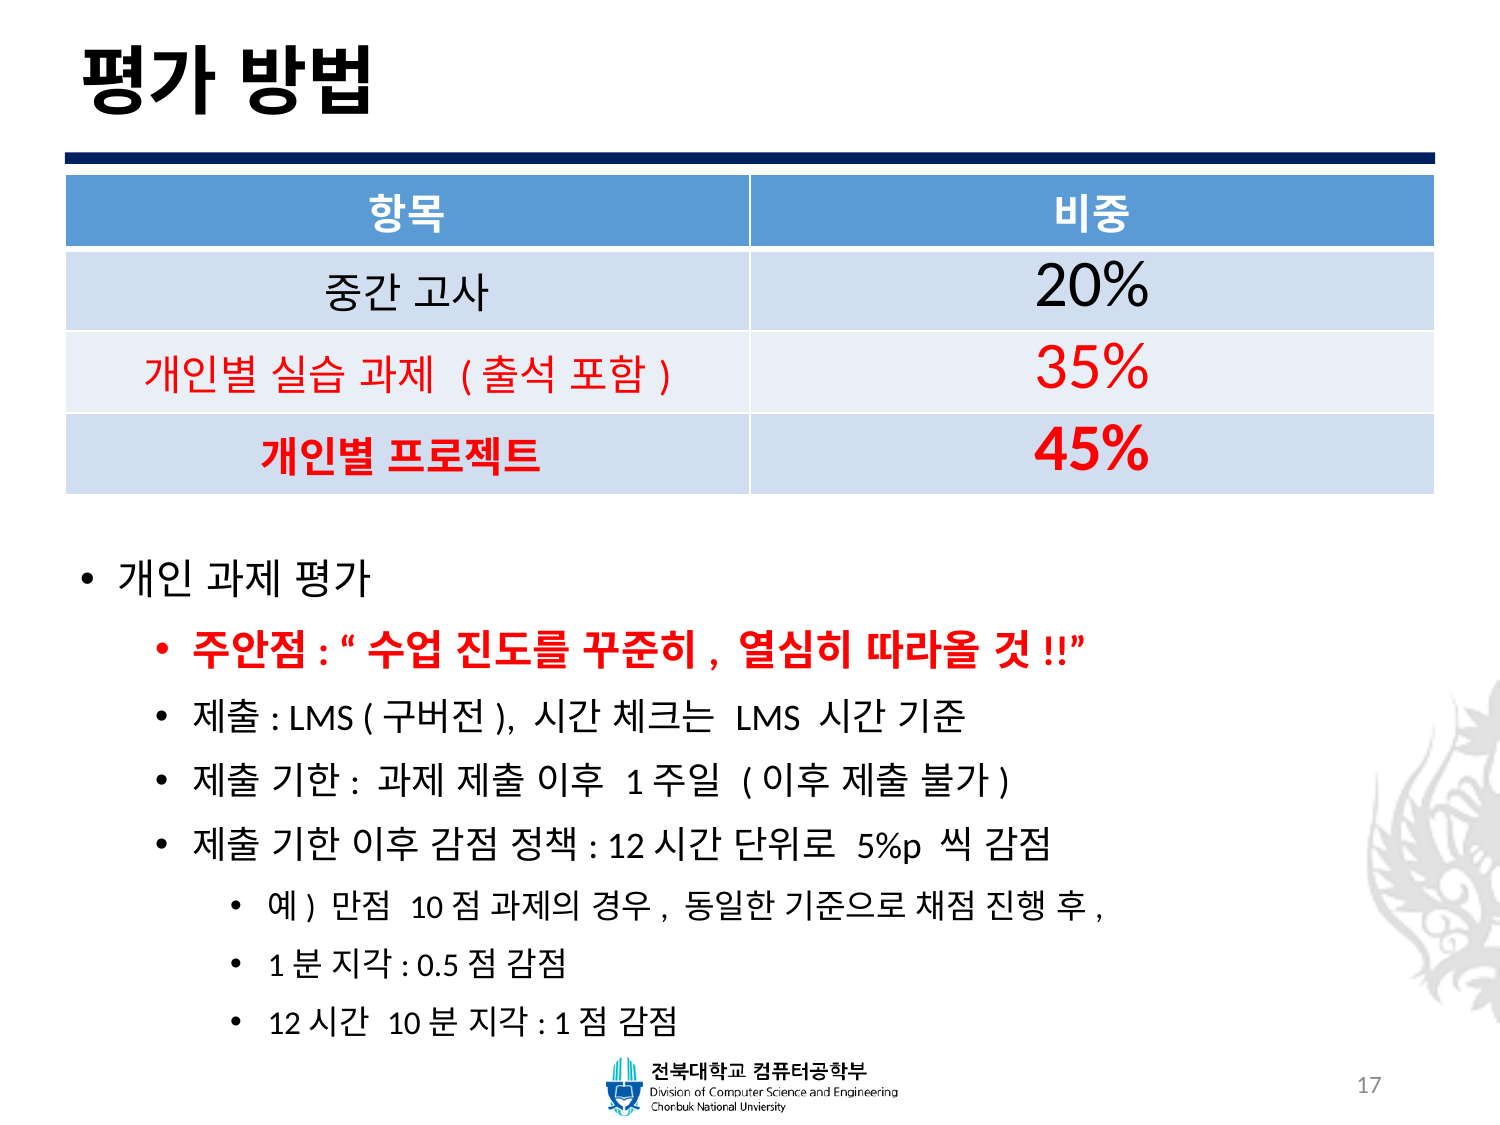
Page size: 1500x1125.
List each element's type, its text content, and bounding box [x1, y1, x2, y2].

table_header 비중 [751, 175, 1434, 246]
table_cell 45% [751, 414, 1434, 494]
table_cell 20% [751, 252, 1434, 330]
table_cell 개인별 프로젝트 [66, 414, 749, 494]
title 평가 방법 [64, 26, 1436, 143]
text_box 개인 과제 평가 주안점: “수업 진도를 꾸준히, 열심히 따라올 것!!” 제출: LMS (구버전), 시간 체크는 LMS 시간 기준 제출 기한: 과제 제출 이후 1주일 (이후 제출 불가) 제출 기한 이후 감점 정책: 12시간 단위로 5%p 씩 감점 예) 만점 10점 과제의 경우, 동일한 기준으로 채점 진행 후, 1분 지각: 0.5점 감점 12시간 10분 지각: 1점 감점 [64, 535, 1436, 1044]
picture [600, 1057, 900, 1116]
slide_number 17 [1059, 1057, 1397, 1111]
table_cell 35% [751, 332, 1434, 412]
table_cell 개인별 실습 과제 (출석 포함) [66, 332, 749, 412]
table_cell 중간 고사 [66, 252, 749, 330]
table_header 항목 [66, 175, 749, 246]
